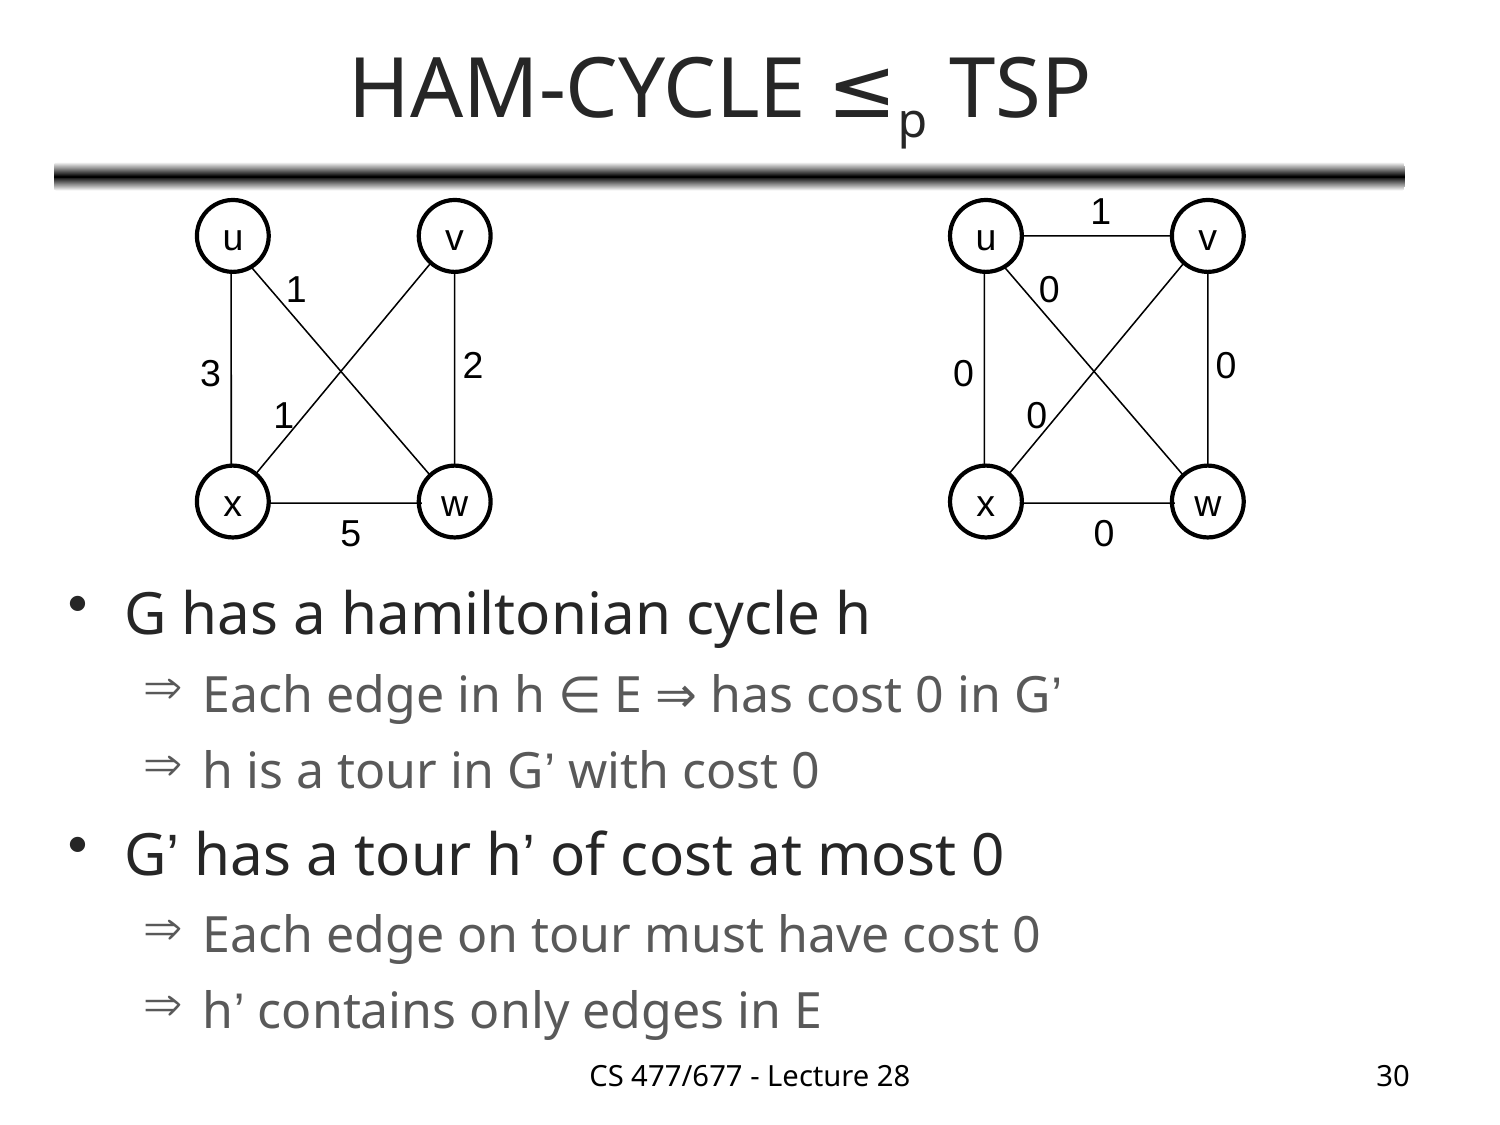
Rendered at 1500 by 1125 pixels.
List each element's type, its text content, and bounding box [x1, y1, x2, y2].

title HAM-CYCLE ≤p TSP [55, 16, 1407, 166]
text_box 2 [447, 334, 499, 394]
list G has a hamiltonian cycle h Each edge in h ∈ E ⇒ has cost 0 in G’ h is a tour in G’ with cost 0 G’ has a tour h’ of cost at most 0 Each edge on tour must have cost 0 h’ contains only edges in E [52, 561, 1465, 1089]
text_box 3 [185, 341, 236, 402]
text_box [937, 179, 1252, 562]
text_box u [196, 199, 269, 272]
footer CS 477/677 - Lecture 28 [512, 1049, 988, 1103]
text_box x [196, 465, 269, 538]
text_box 1 [258, 384, 309, 444]
text_box 1 [271, 257, 322, 318]
text_box w [418, 465, 491, 538]
text_box v [418, 199, 491, 272]
text_box 5 [325, 501, 377, 561]
slide_number 30 [1074, 1049, 1426, 1103]
